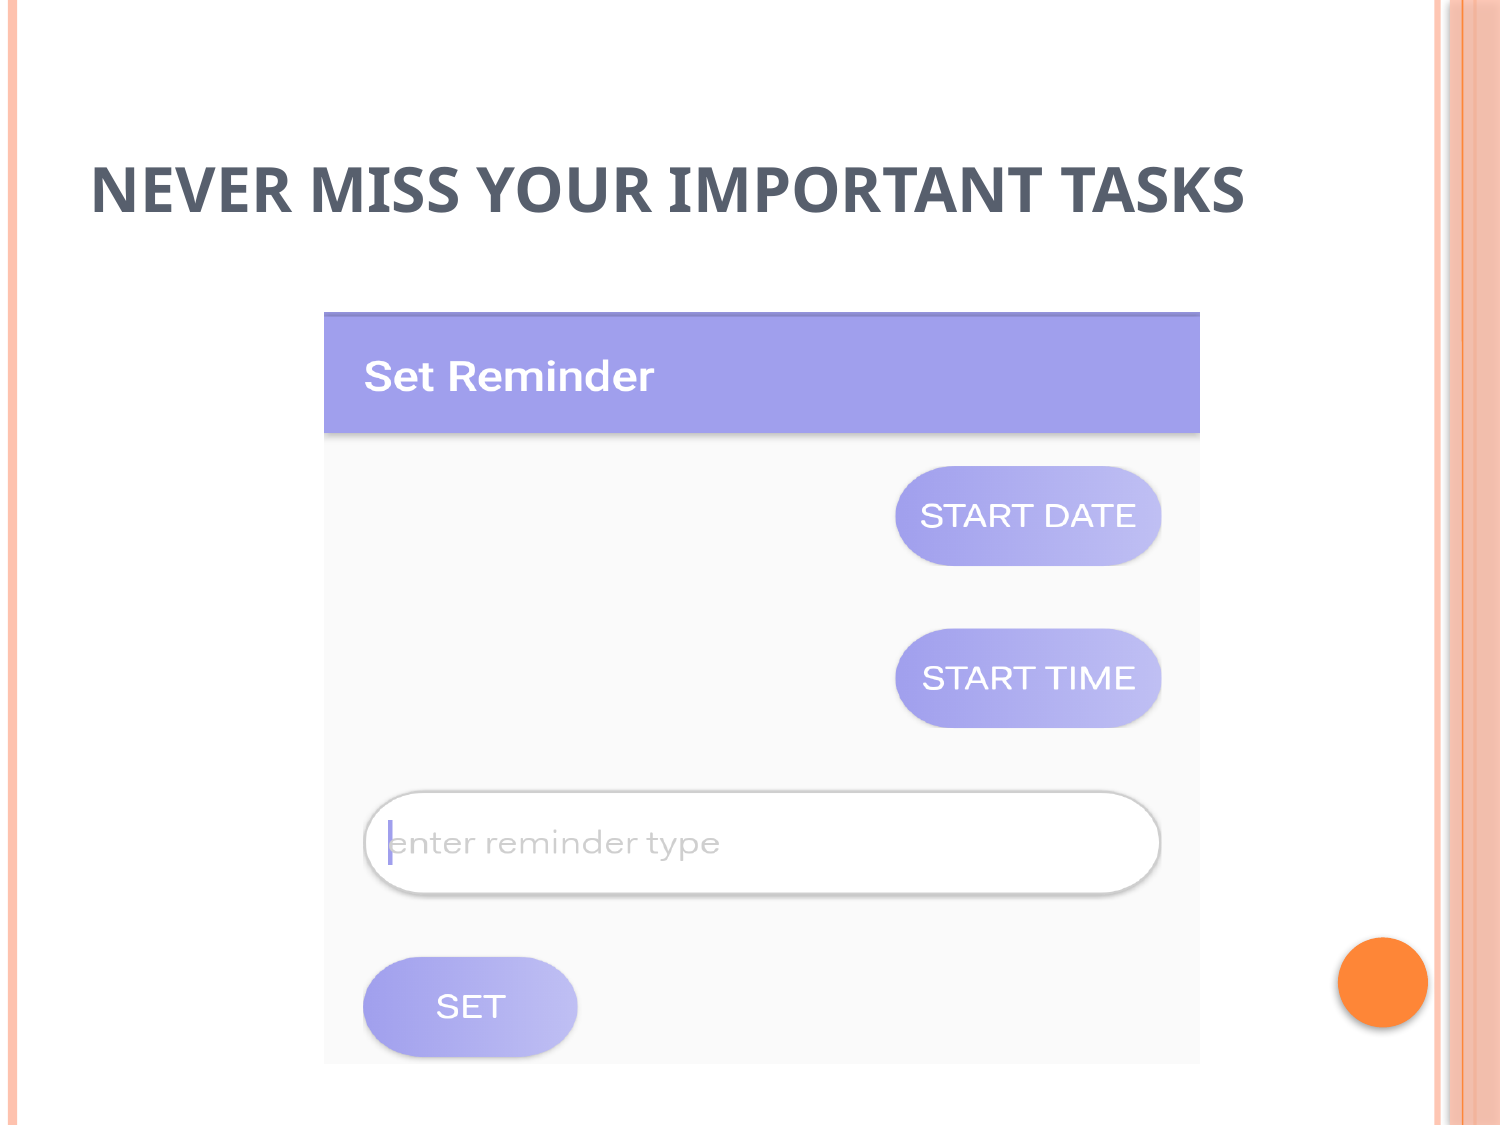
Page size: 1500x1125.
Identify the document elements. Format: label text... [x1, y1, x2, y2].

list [324, 311, 1201, 1065]
title Never Miss Your Important Tasks [75, 45, 1300, 233]
